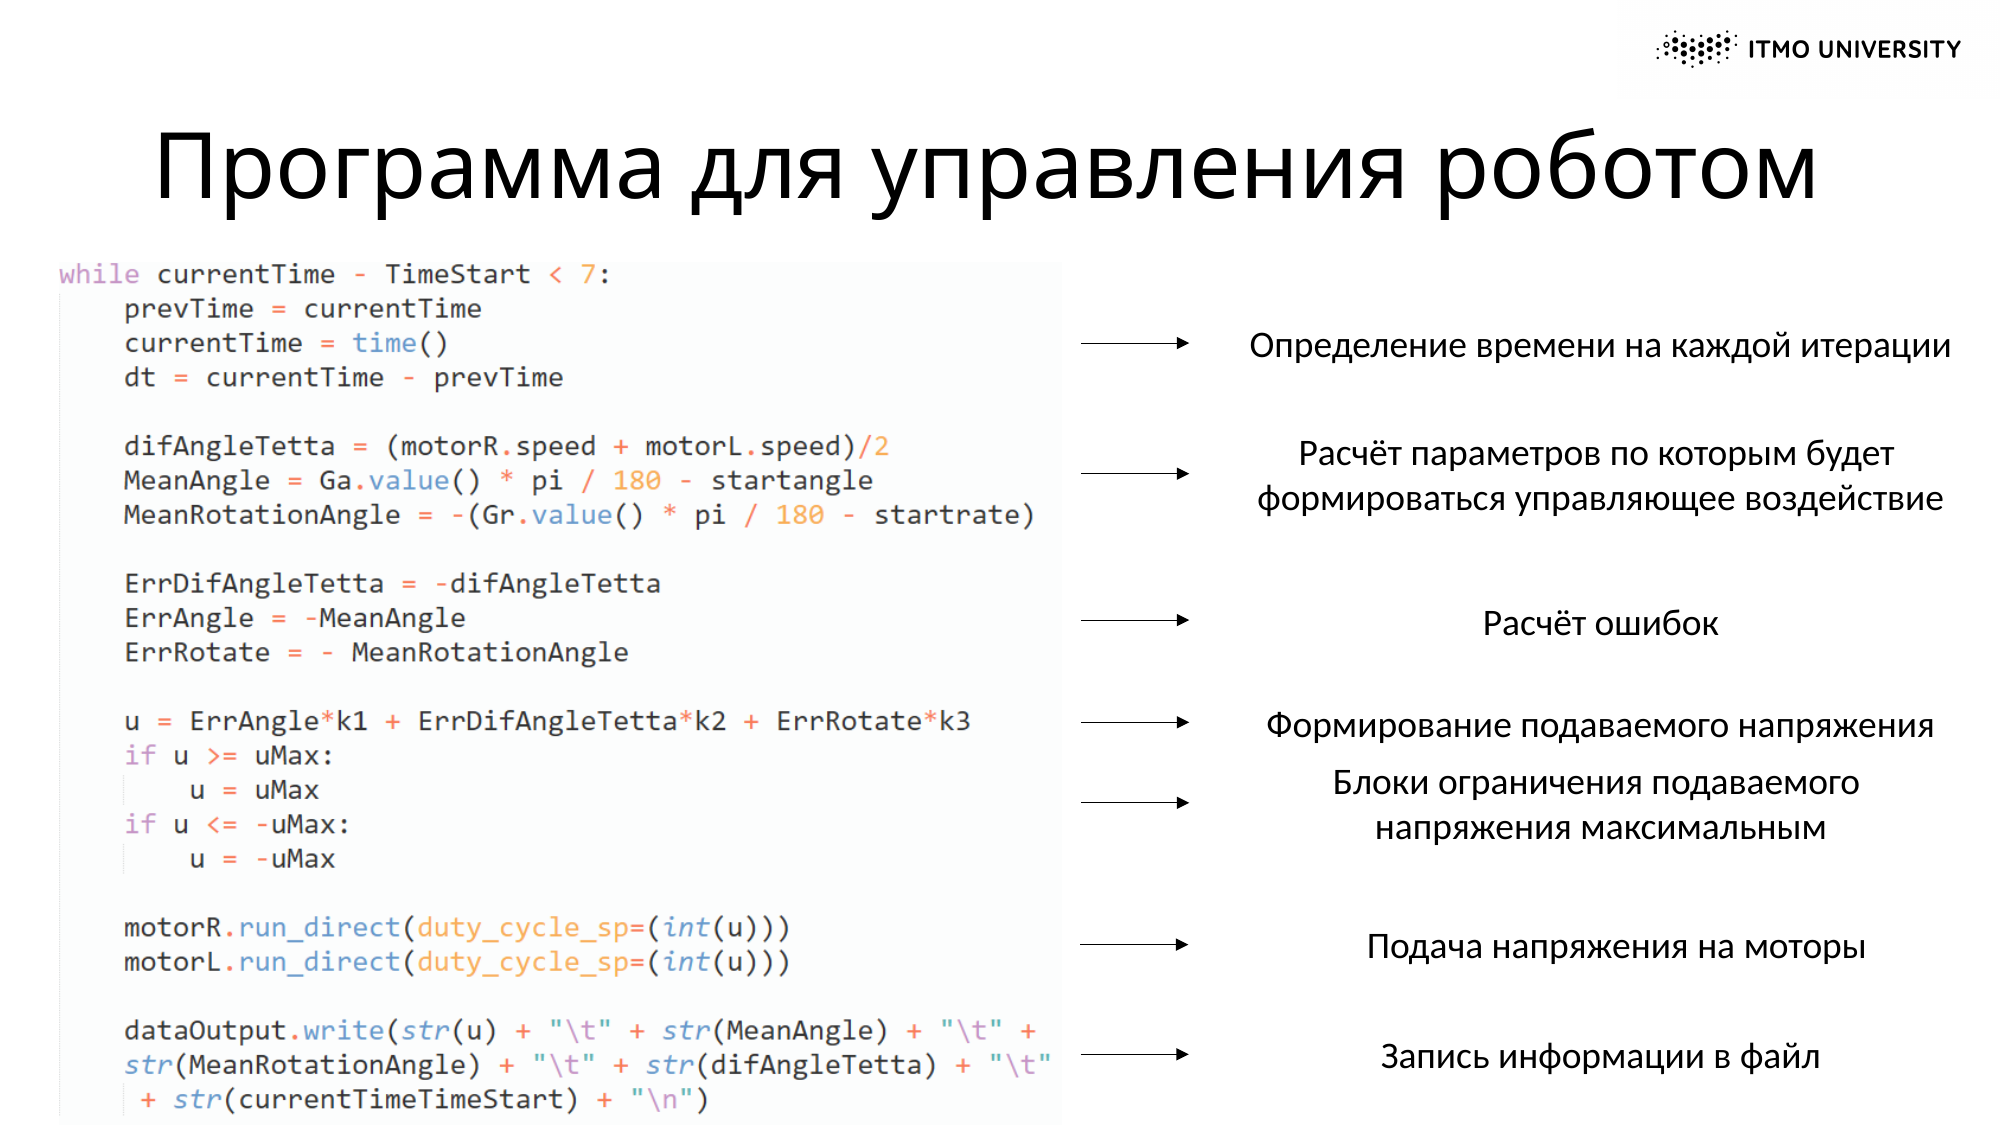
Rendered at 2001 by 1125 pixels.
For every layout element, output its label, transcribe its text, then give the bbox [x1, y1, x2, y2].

text_box Блоки ограничения подаваемого напряжения максимальным [1318, 749, 1885, 855]
title Программа для управления роботом [137, 59, 1863, 278]
text_box Определение времени на каждой итерации [1234, 312, 1968, 373]
picture [59, 262, 1062, 1125]
text_box Подача напряжения на моторы [1352, 913, 1883, 974]
text_box Расчёт ошибок [1468, 590, 1735, 651]
picture [1617, 0, 2000, 99]
text_box Формирование подаваемого напряжения [1251, 692, 1951, 752]
text_box Запись информации в файл [1366, 1023, 1837, 1084]
text_box Расчёт параметров по которым будет формироваться управляющее воздействие [1242, 420, 1960, 526]
